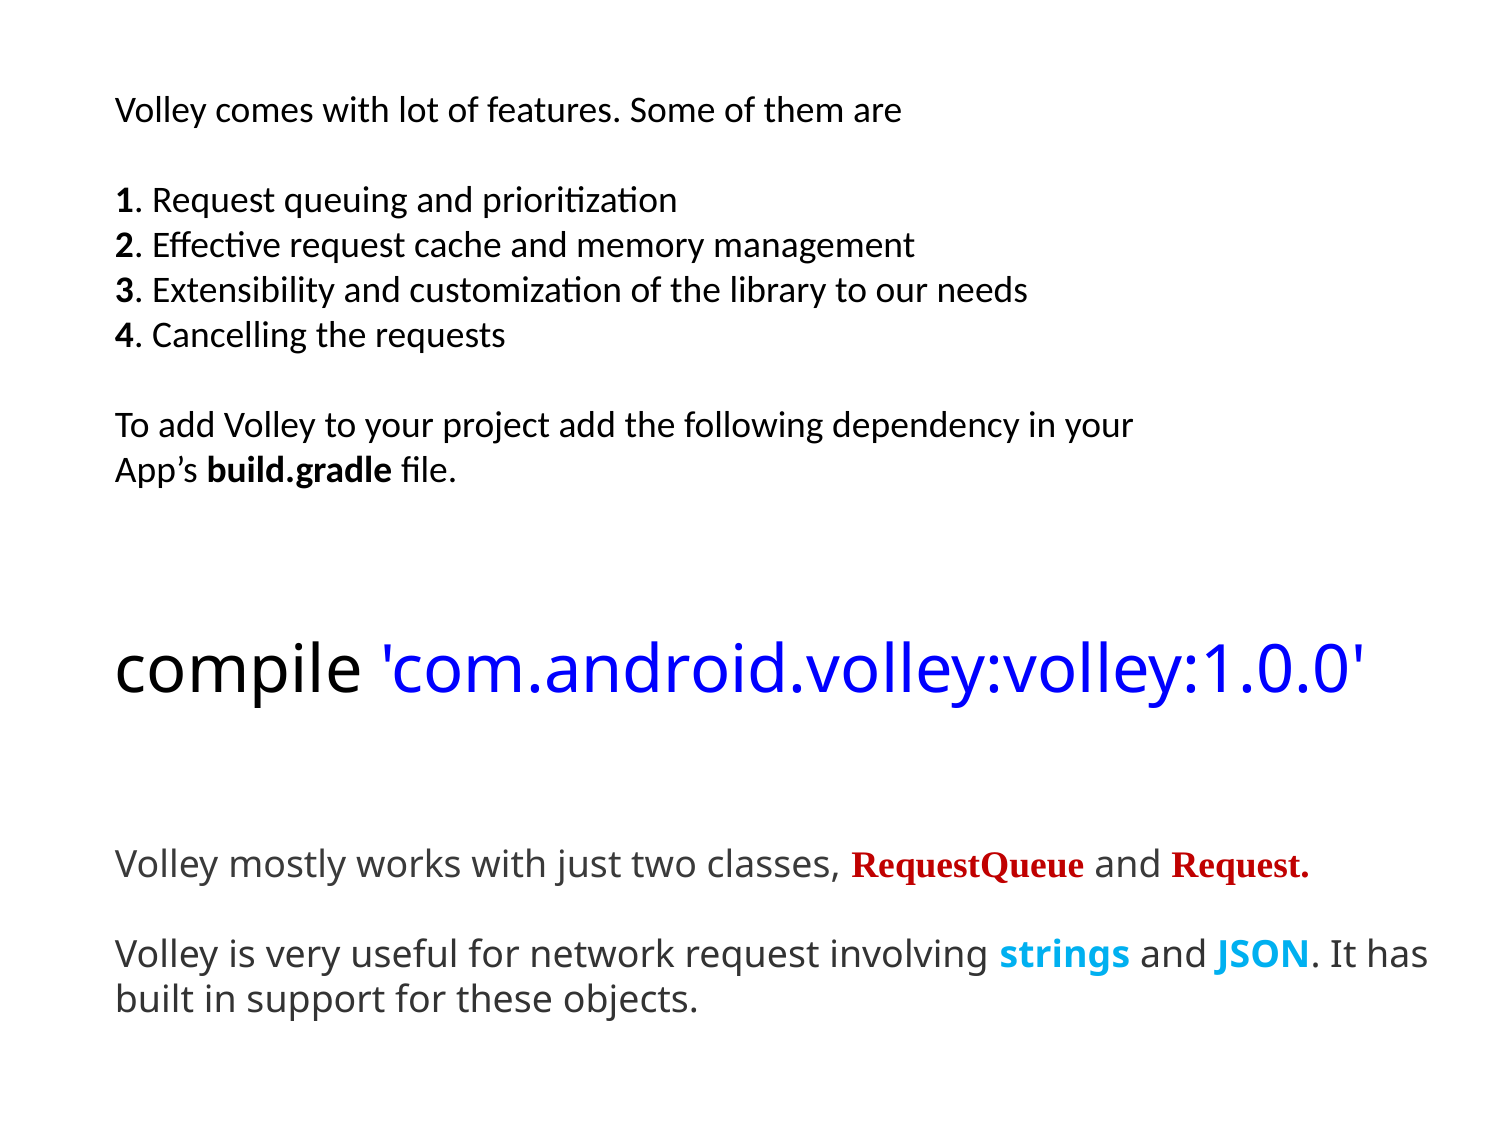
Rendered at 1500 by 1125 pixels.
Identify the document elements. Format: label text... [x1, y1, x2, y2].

text_box Volley comes with lot of features. Some of them are 1. Request queuing and prioritization 2. Effective request cache and memory management 3. Extensibility and customization of the library to our needs 4. Cancelling the requests To add Volley to your project add the following dependency in your App’s build.gradle file. compile 'com.android.volley:volley:1.0.0' Volley mostly works with just two classes, RequestQueue and Request. Volley is very useful for network request involving strings and JSON. It has built in support for these objects. [100, 78, 1483, 1073]
